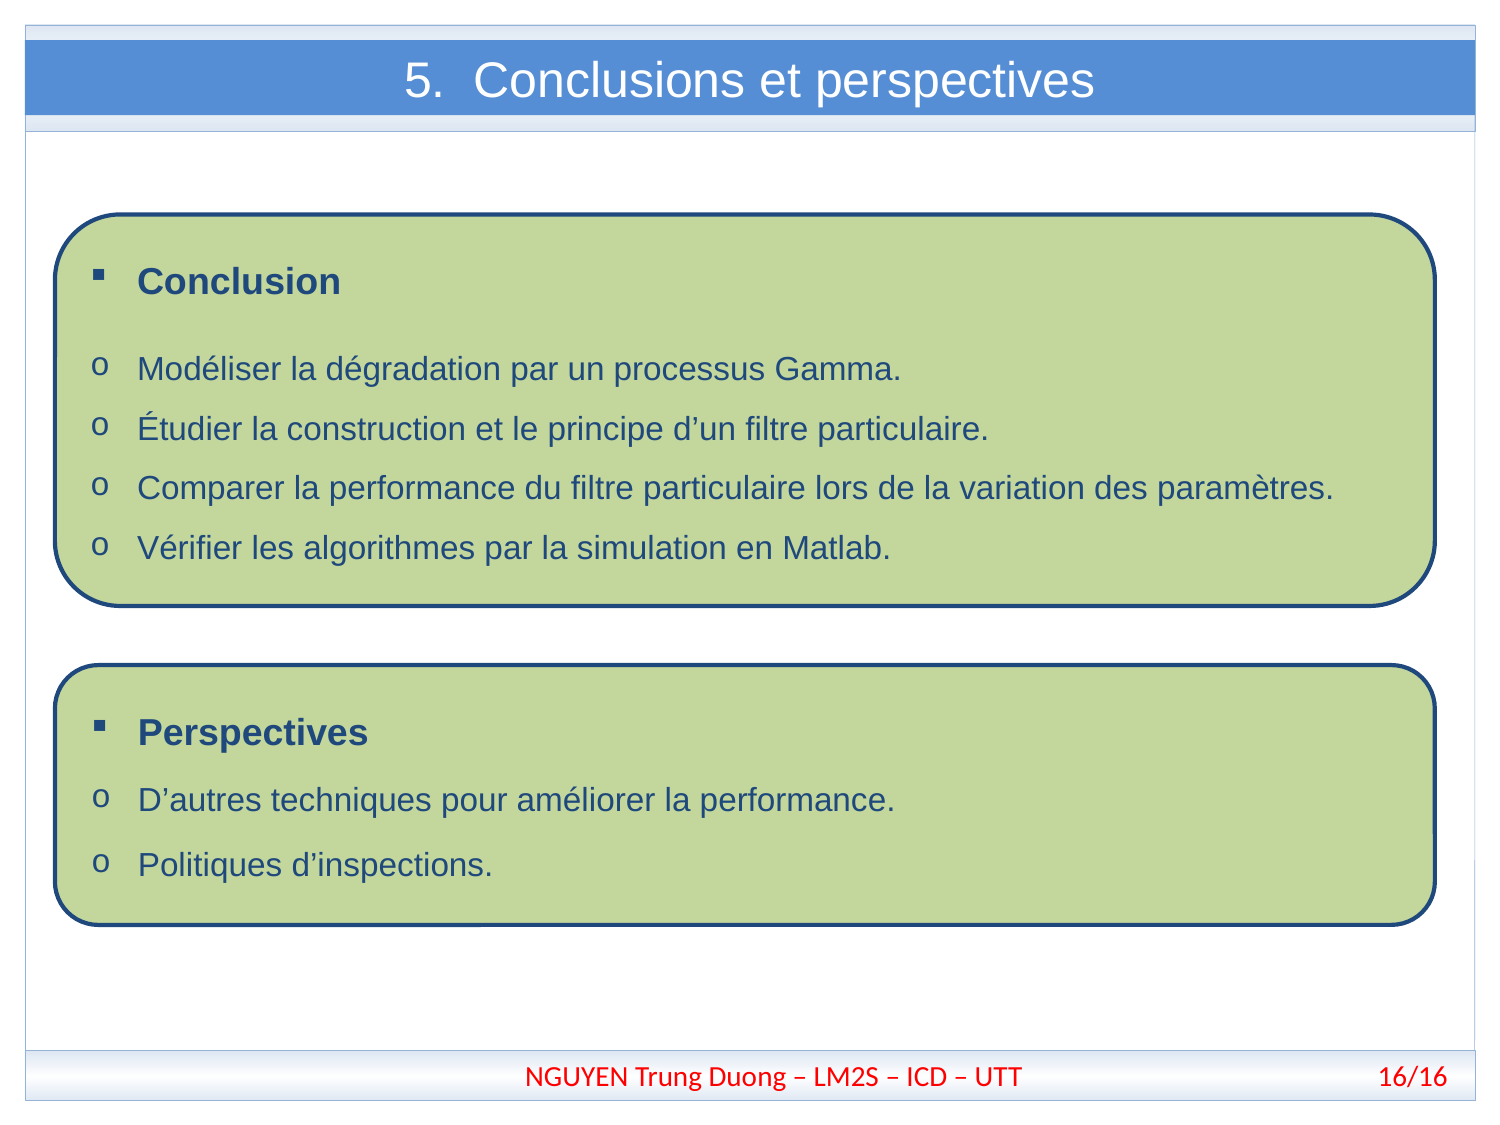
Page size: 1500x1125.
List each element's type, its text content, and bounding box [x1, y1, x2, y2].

text_box 5. Conclusions et perspectives [24, 40, 1475, 116]
text_box Perspectives​ D’autres techniques pour améliorer la performance.​ Politiques d’inspections. [75, 700, 1406, 891]
text_box 16/16 [1350, 1049, 1475, 1100]
text_box [52, 212, 1430, 591]
text_box Conclusion Modéliser la dégradation par un processus Gamma. Étudier la construction et le principe d’un filtre particulaire. Comparer la performance du filtre particulaire lors de la variation des paramètres. Vérifier les algorithmes par la simulation en Matlab. [75, 249, 1445, 614]
text_box [52, 662, 1437, 928]
